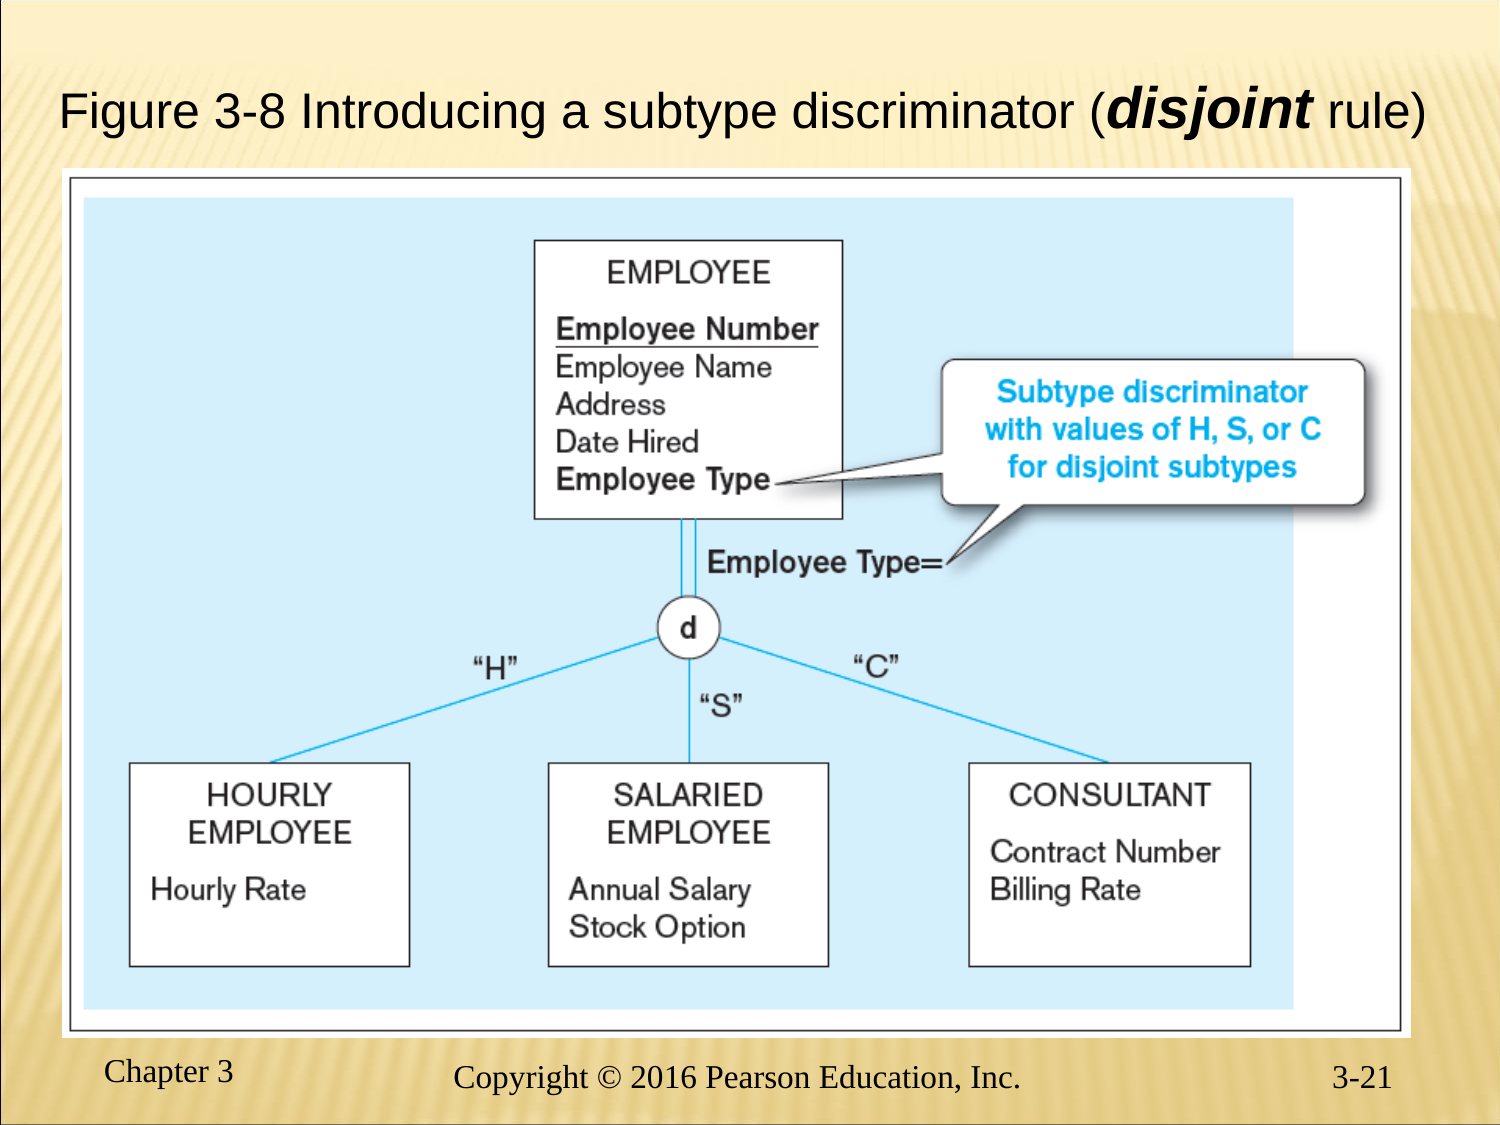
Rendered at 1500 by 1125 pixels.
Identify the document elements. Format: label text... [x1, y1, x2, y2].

picture [0, 0, 1500, 1125]
text_box Figure 3-8 Introducing a subtype discriminator (disjoint rule) [43, 62, 1443, 148]
